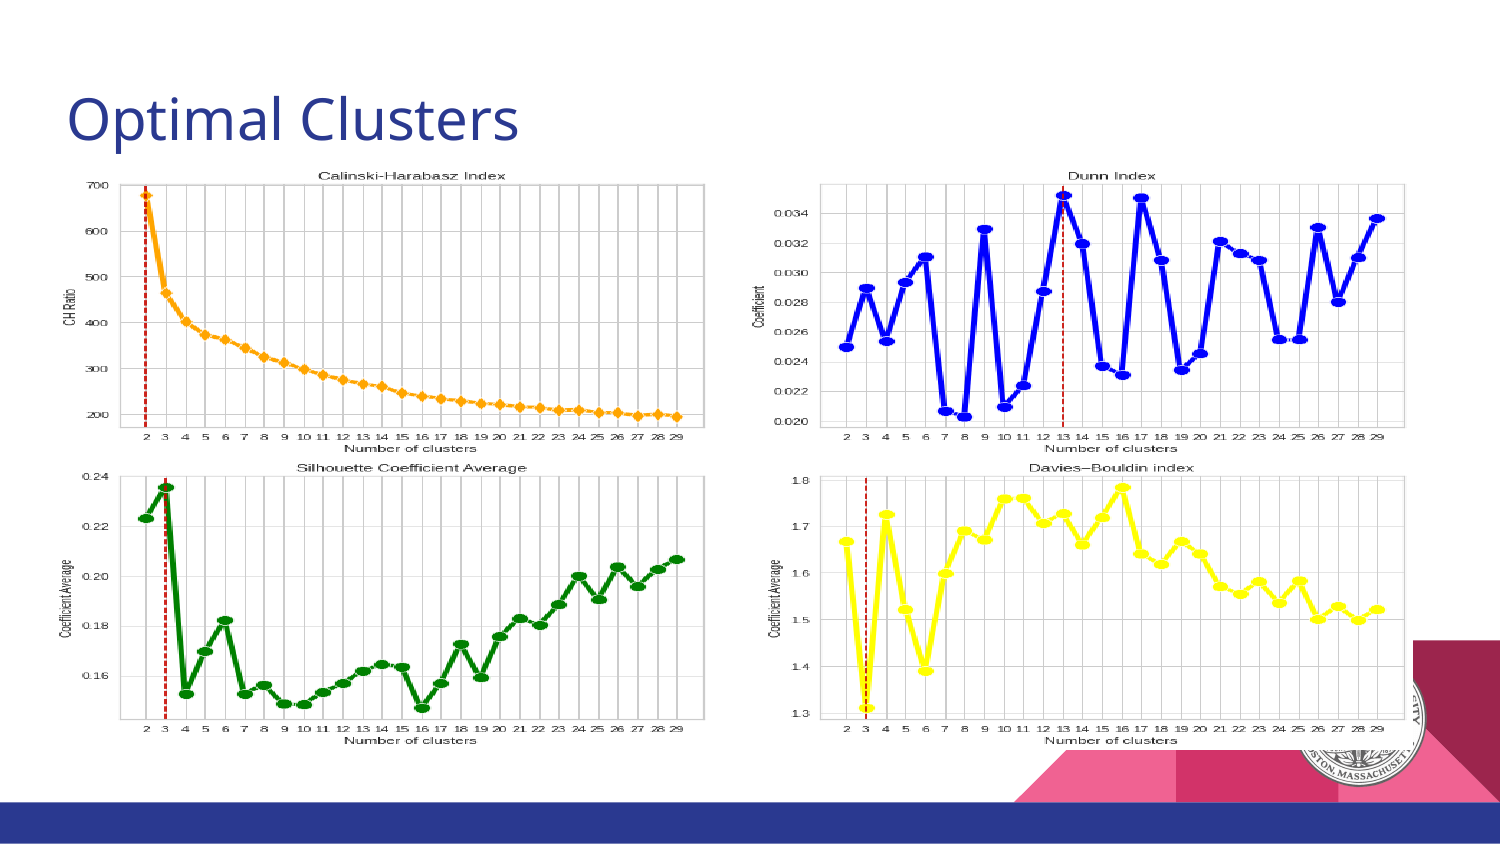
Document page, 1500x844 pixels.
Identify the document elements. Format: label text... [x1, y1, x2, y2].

title Optimal Clusters [51, 67, 1449, 167]
picture [50, 166, 1491, 793]
